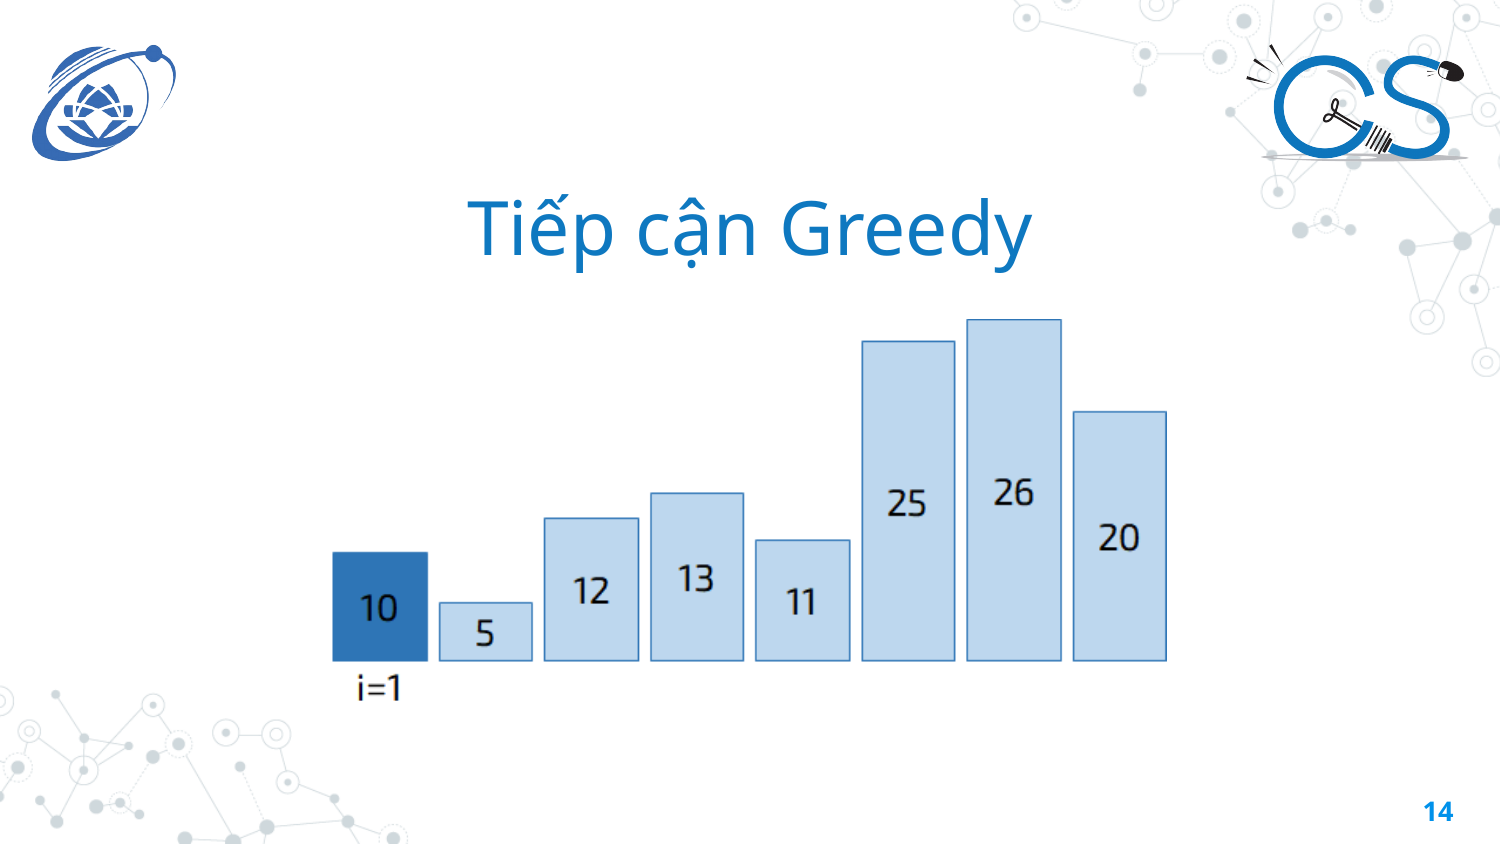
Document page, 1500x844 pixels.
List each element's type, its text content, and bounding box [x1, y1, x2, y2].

picture [0, 0, 1500, 844]
slide_number ‹#› [1378, 779, 1469, 844]
text_box Tiếp cận Greedy [299, 165, 1201, 295]
